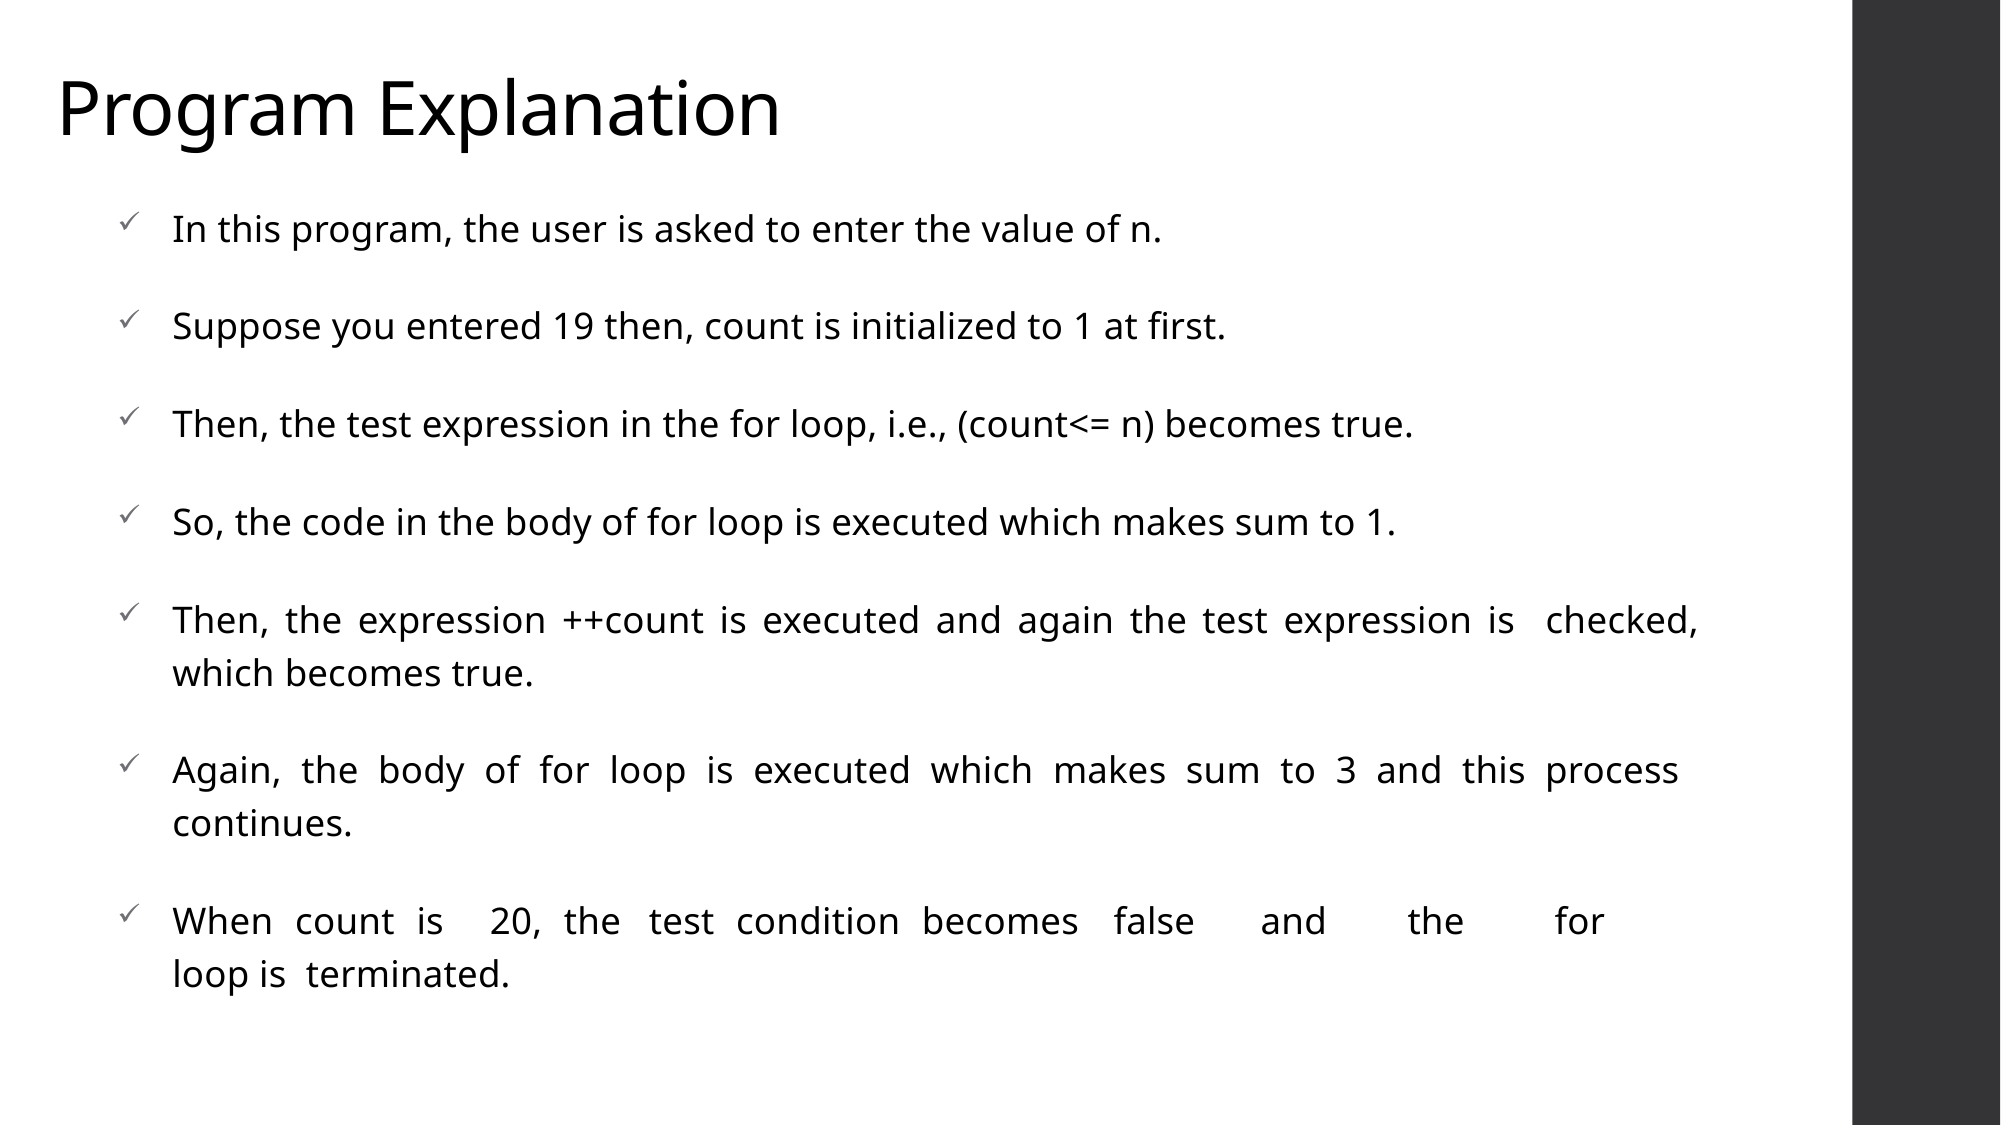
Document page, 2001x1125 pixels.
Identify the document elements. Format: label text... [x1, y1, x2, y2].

list In this program, the user is asked to enter the value of n. Suppose you entered 19 then, count is initialized to 1 at first. Then, the test expression in the for loop, i.e., (count<= n) becomes true. So, the code in the body of for loop is executed which makes sum to 1. Then, the expression ++count is executed and again the test expression is checked, which becomes true. Again, the body of for loop is executed which makes sum to 3 and this process continues. When count is 20, the test condition becomes false and the for loop is terminated. [102, 189, 1717, 1010]
title Program Explanation [41, 62, 1632, 160]
